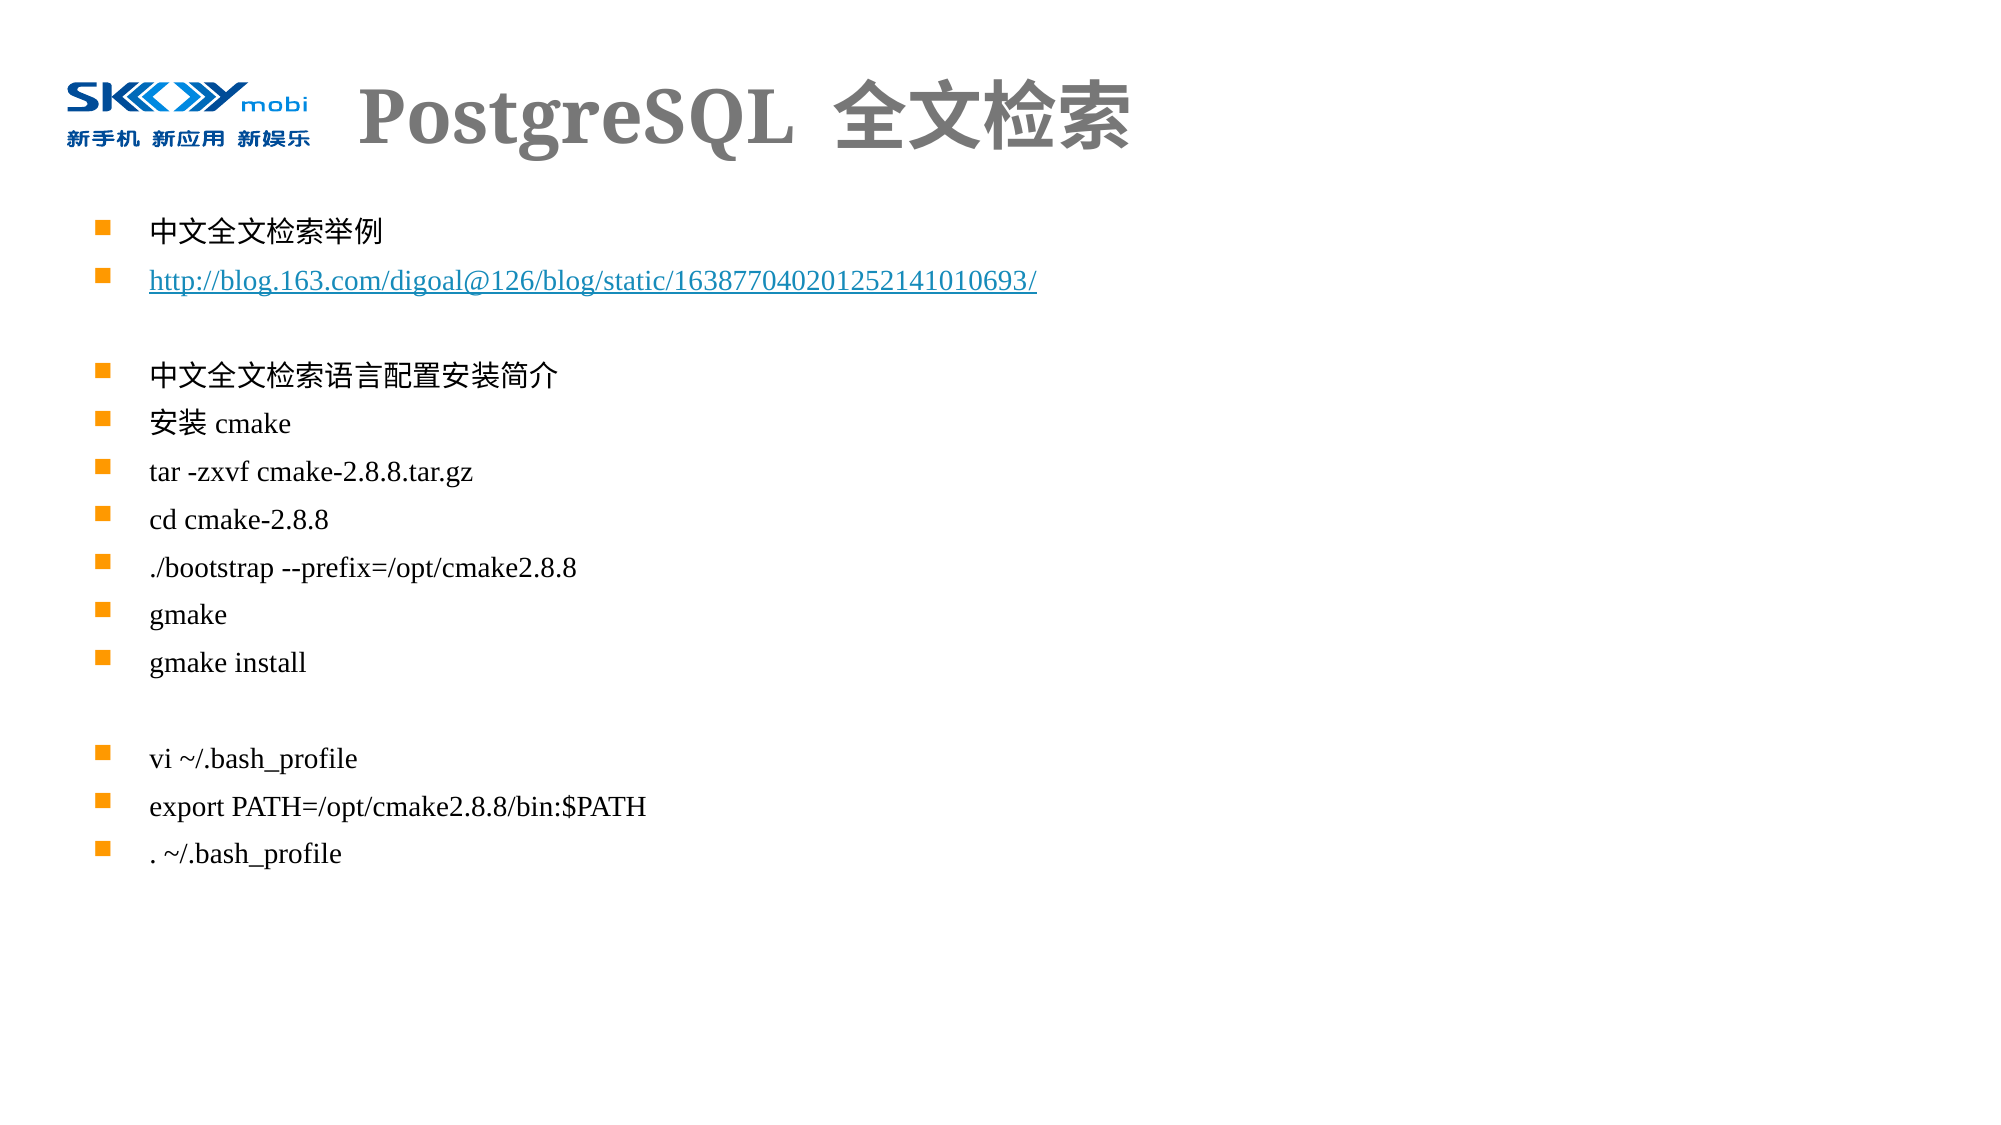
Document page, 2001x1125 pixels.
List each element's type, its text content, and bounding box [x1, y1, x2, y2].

list 中文全文检索举例 http://blog.163.com/digoal@126/blog/static/163877040201252141010693/ 中文全文检索语言配置安装简介 安装cmake tar -zxvf cmake-2.8.8.tar.gz cd cmake-2.8.8 ./bootstrap --prefix=/opt/cmake2.8.8 gmake gmake install vi ~/.bash_profile export PATH=/opt/cmake2.8.8/bin:$PATH . ~/.bash_profile [77, 198, 1901, 1020]
title PostgreSQL 全文检索 [343, 60, 1901, 167]
